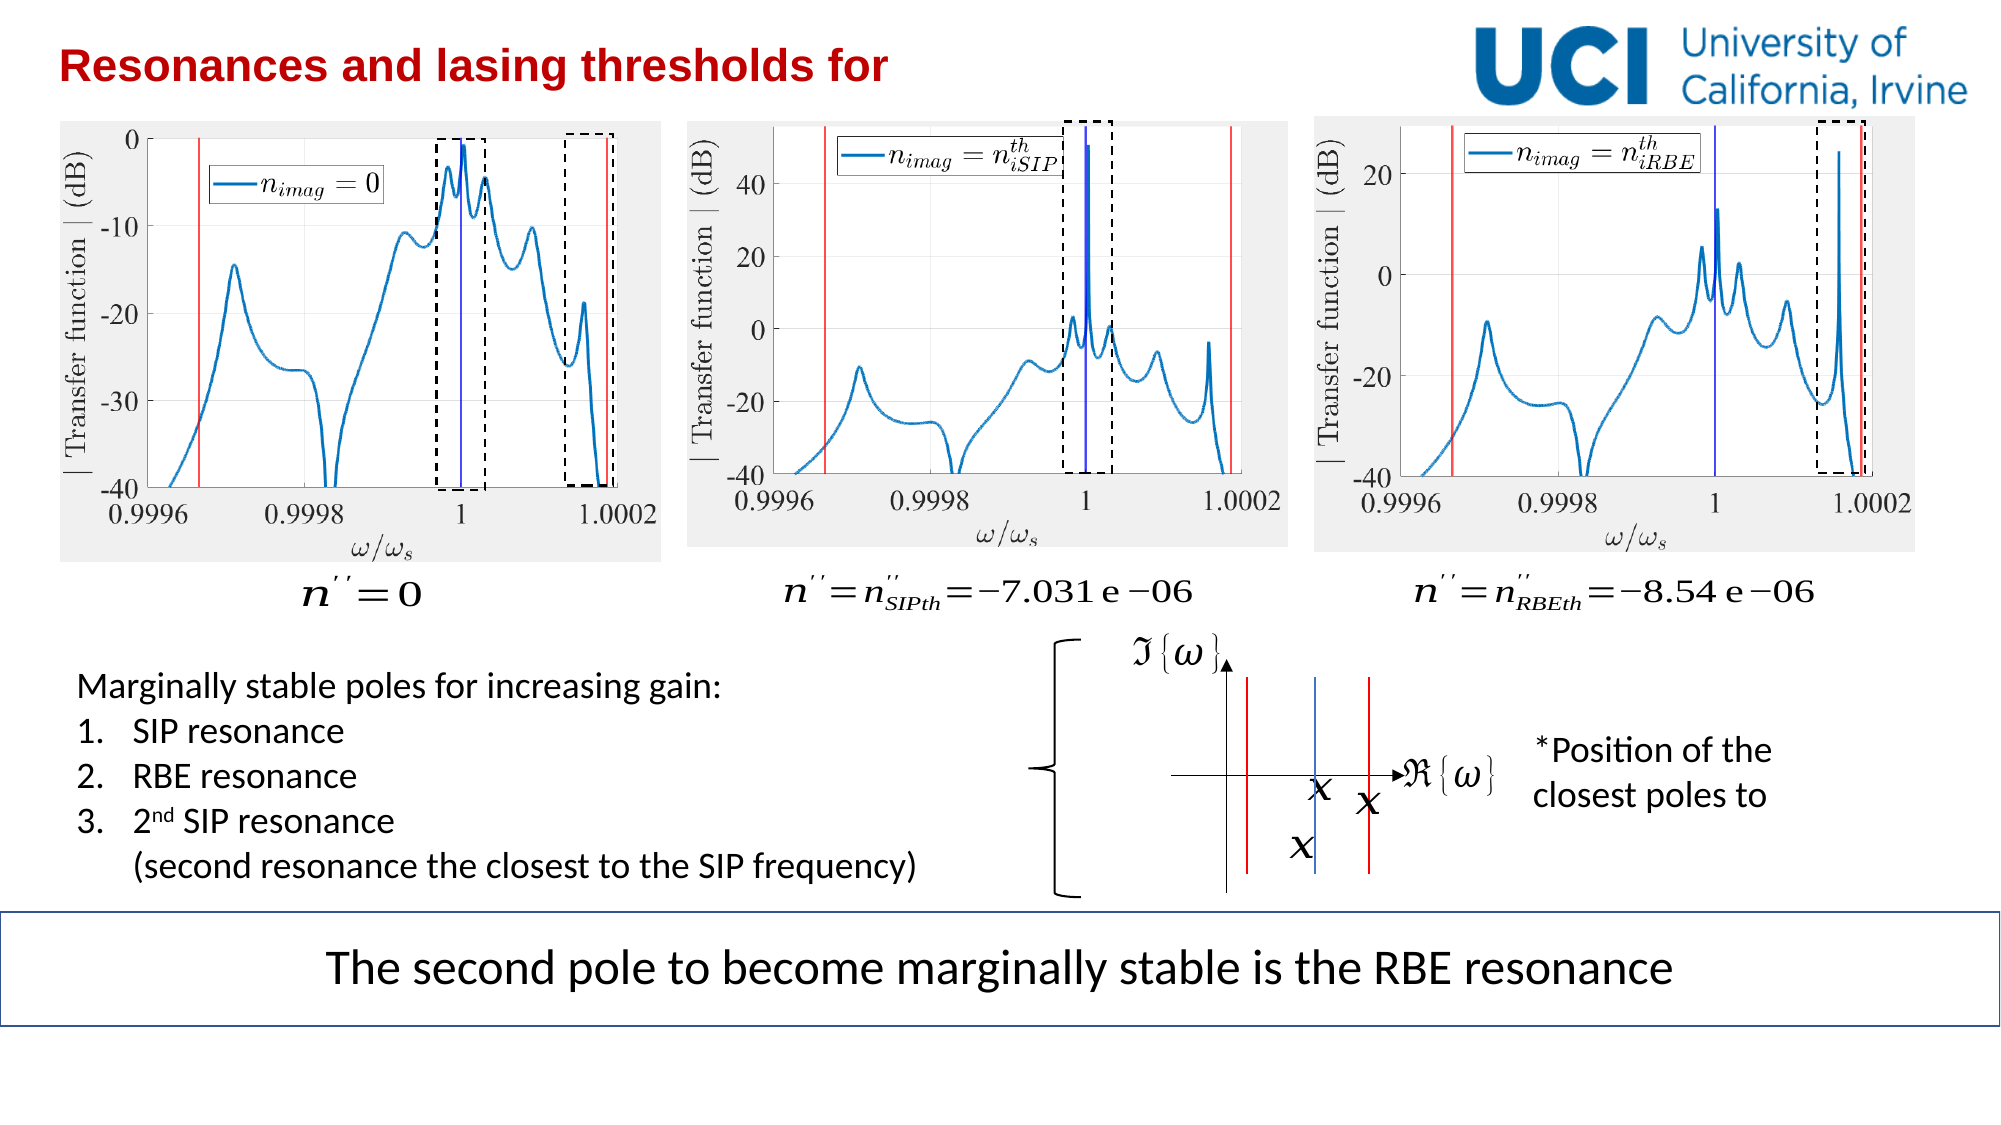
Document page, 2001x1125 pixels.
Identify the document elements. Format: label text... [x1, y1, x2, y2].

list The second pole to become marginally stable is the RBE resonance [0, 934, 2000, 1004]
text_box Marginally stable poles for increasing gain: SIP resonance RBE resonance 2nd SIP resonance (second resonance the closest to the SIP frequency) [61, 653, 940, 894]
picture [1314, 116, 1915, 552]
text_box [1028, 639, 1081, 898]
picture [687, 121, 1288, 547]
picture [60, 121, 661, 562]
picture [1475, 26, 1968, 110]
